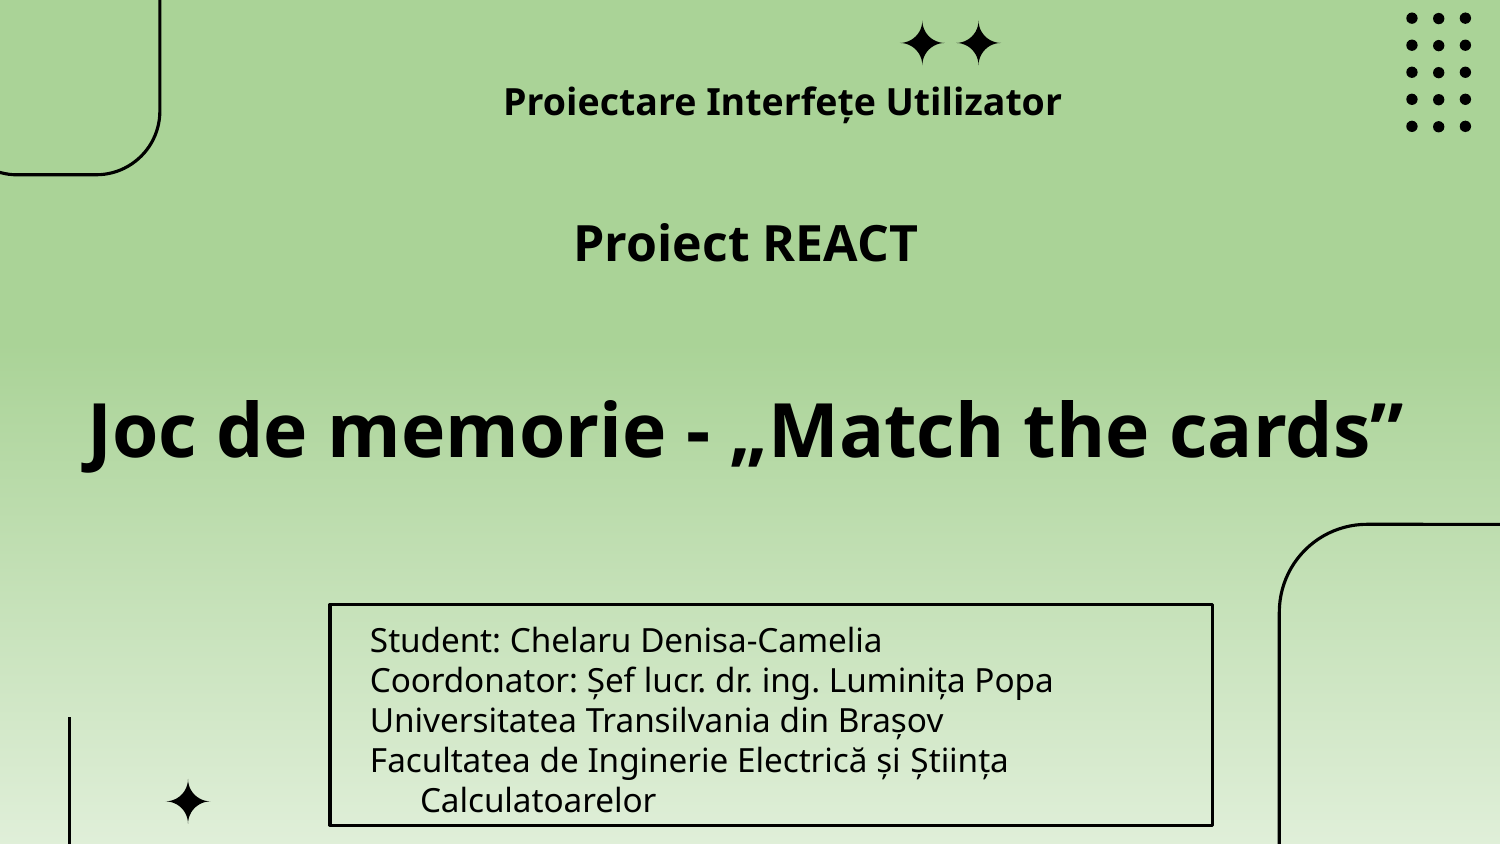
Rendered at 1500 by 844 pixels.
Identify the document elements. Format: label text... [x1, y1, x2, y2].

subtitle Student: Chelaru Denisa-Camelia Coordonator: Şef lucr. dr. ing. Luminița Popa Universitatea Transilvania din Brașov Facultatea de Inginerie Electrică și Știința Calculatoarelor [328, 603, 1214, 827]
title Proiectare Interfeţe Utilizator Proiect REACT Joc de memorie - „Match the cards” [35, 18, 1457, 535]
